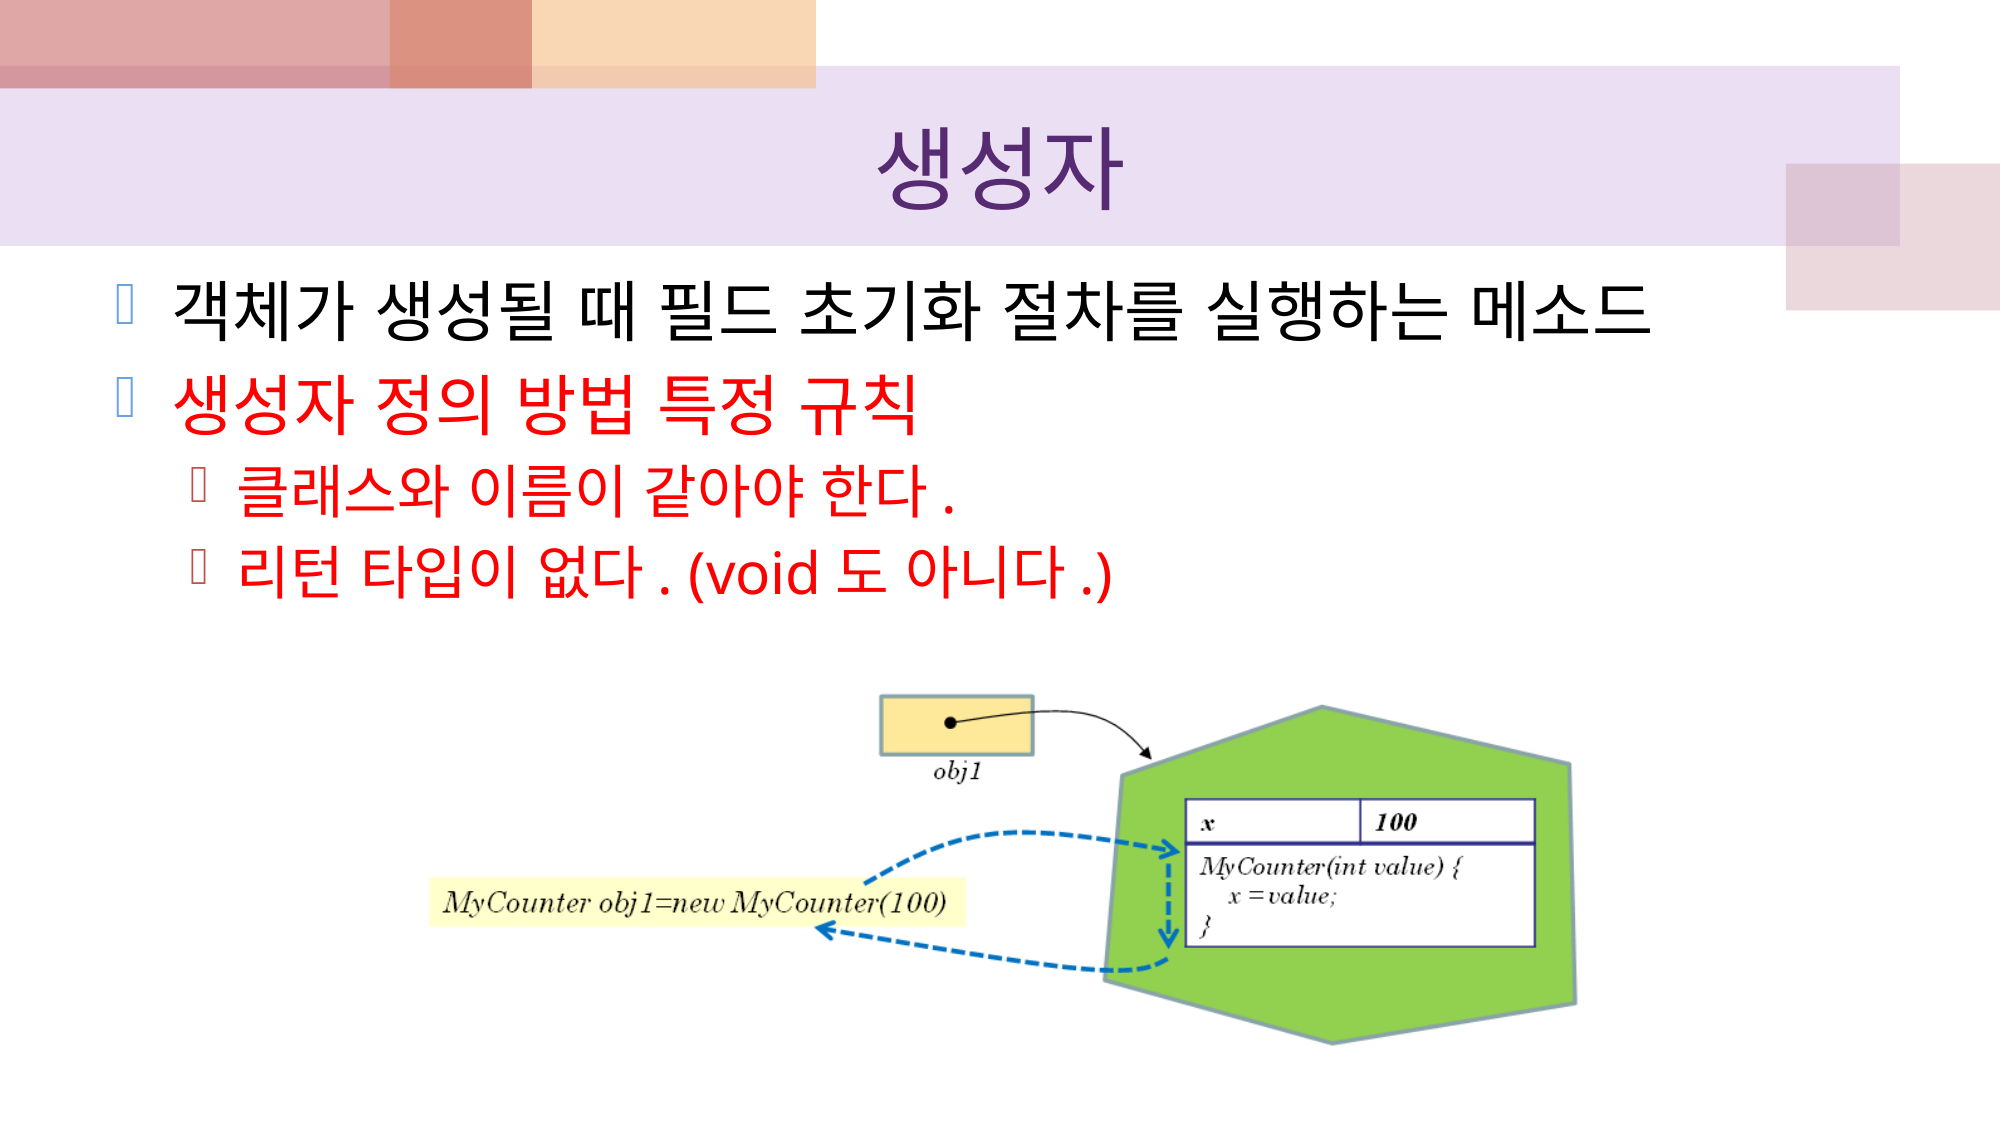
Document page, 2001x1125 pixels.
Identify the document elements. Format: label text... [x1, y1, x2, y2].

title 생성자 [99, 88, 1900, 246]
list 객체가 생성될 때 필드 초기화 절차를 실행하는 메소드 생성자 정의 방법 특정 규칙 클래스와 이름이 같아야 한다. 리턴 타입이 없다. (void도 아니다.) [99, 262, 1900, 1005]
picture [395, 645, 1623, 1061]
